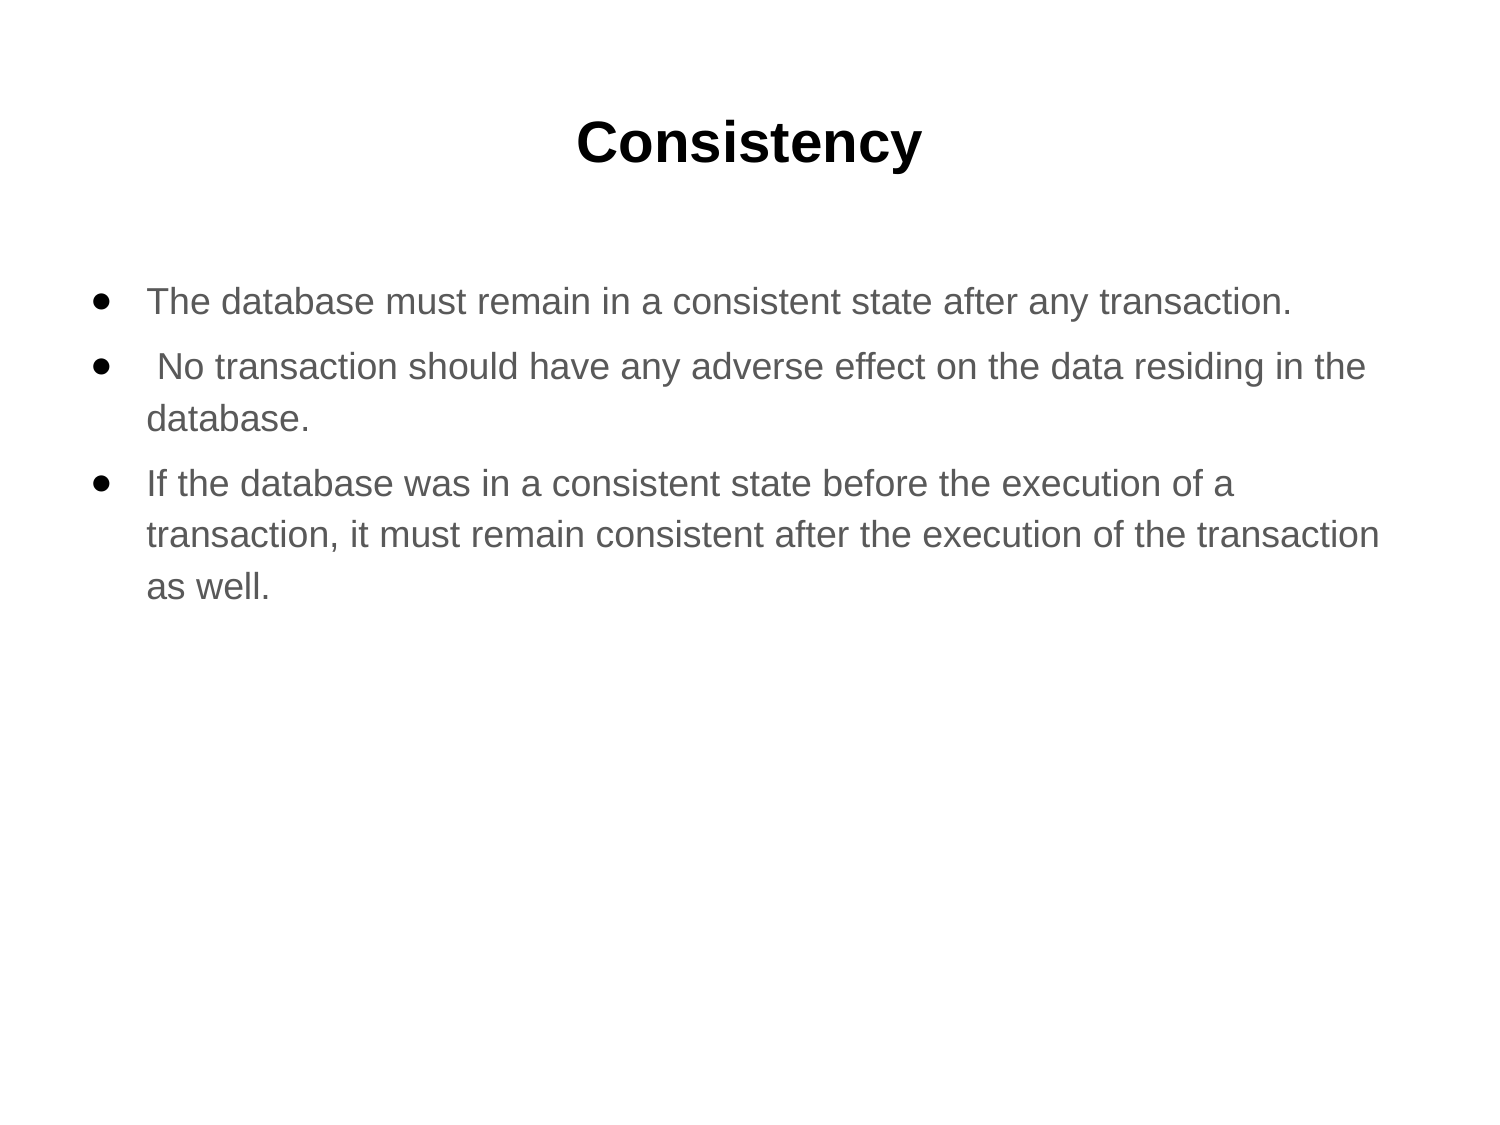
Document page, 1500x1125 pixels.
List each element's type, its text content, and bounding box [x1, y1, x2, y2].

list The database must remain in a consistent state after any transaction. No transaction should have any adverse effect on the data residing in the database. If the database was in a consistent state before the execution of a transaction, it must remain consistent after the execution of the transaction as well. [75, 262, 1425, 1005]
title Consistency [75, 45, 1425, 233]
